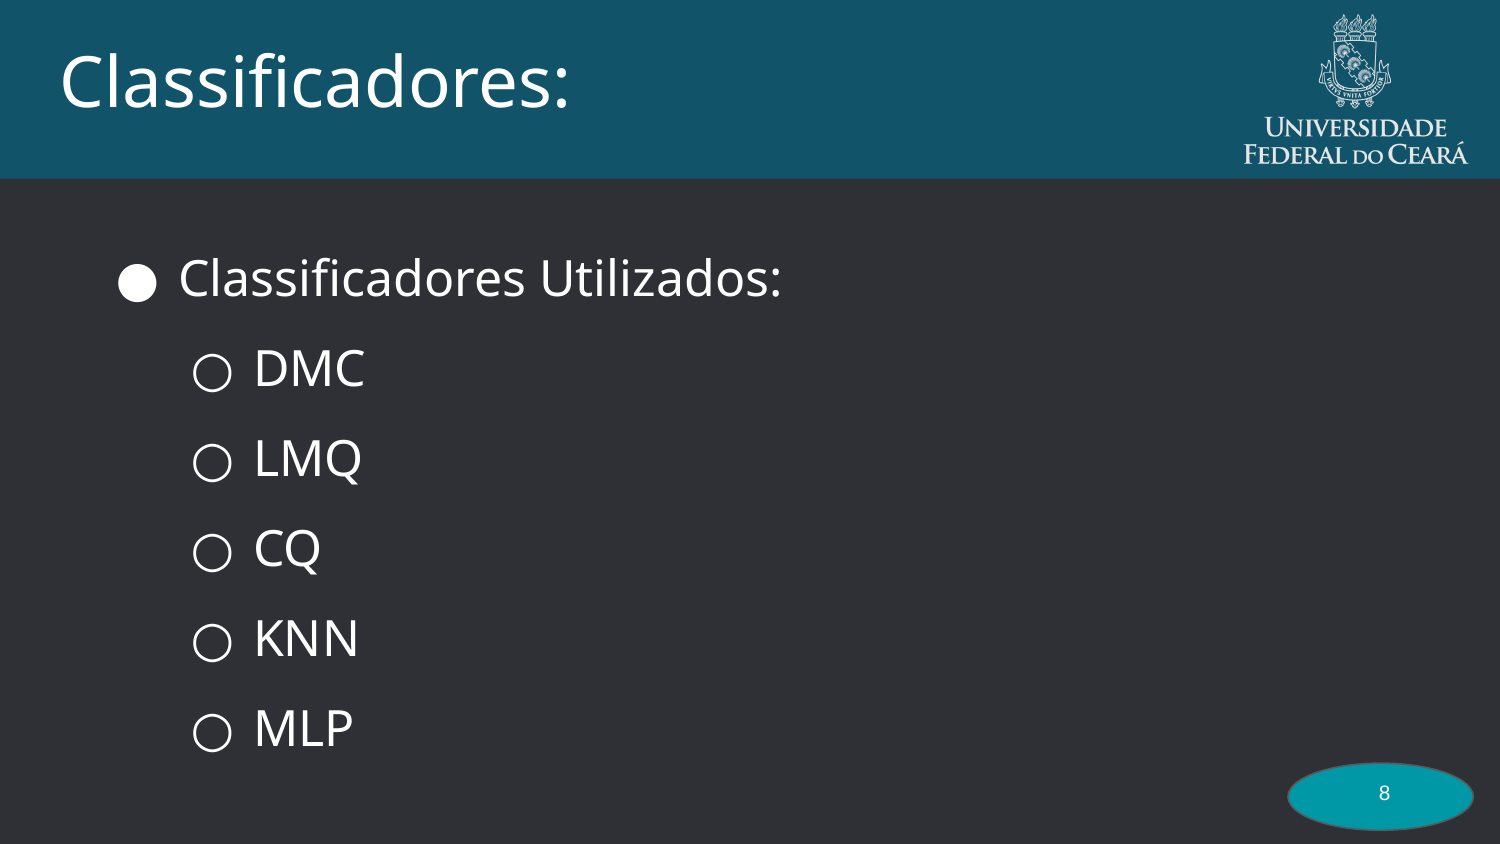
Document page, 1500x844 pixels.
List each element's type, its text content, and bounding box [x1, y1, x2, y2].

text_box [1287, 763, 1474, 831]
picture [1236, 8, 1474, 171]
text_box Classificadores: [44, 21, 884, 158]
title Classificadores Utilizados: DMC LMQ CQ KNN MLP [88, 201, 1268, 769]
slide_number ‹#› [1363, 768, 1398, 817]
text_box [0, 0, 1500, 179]
